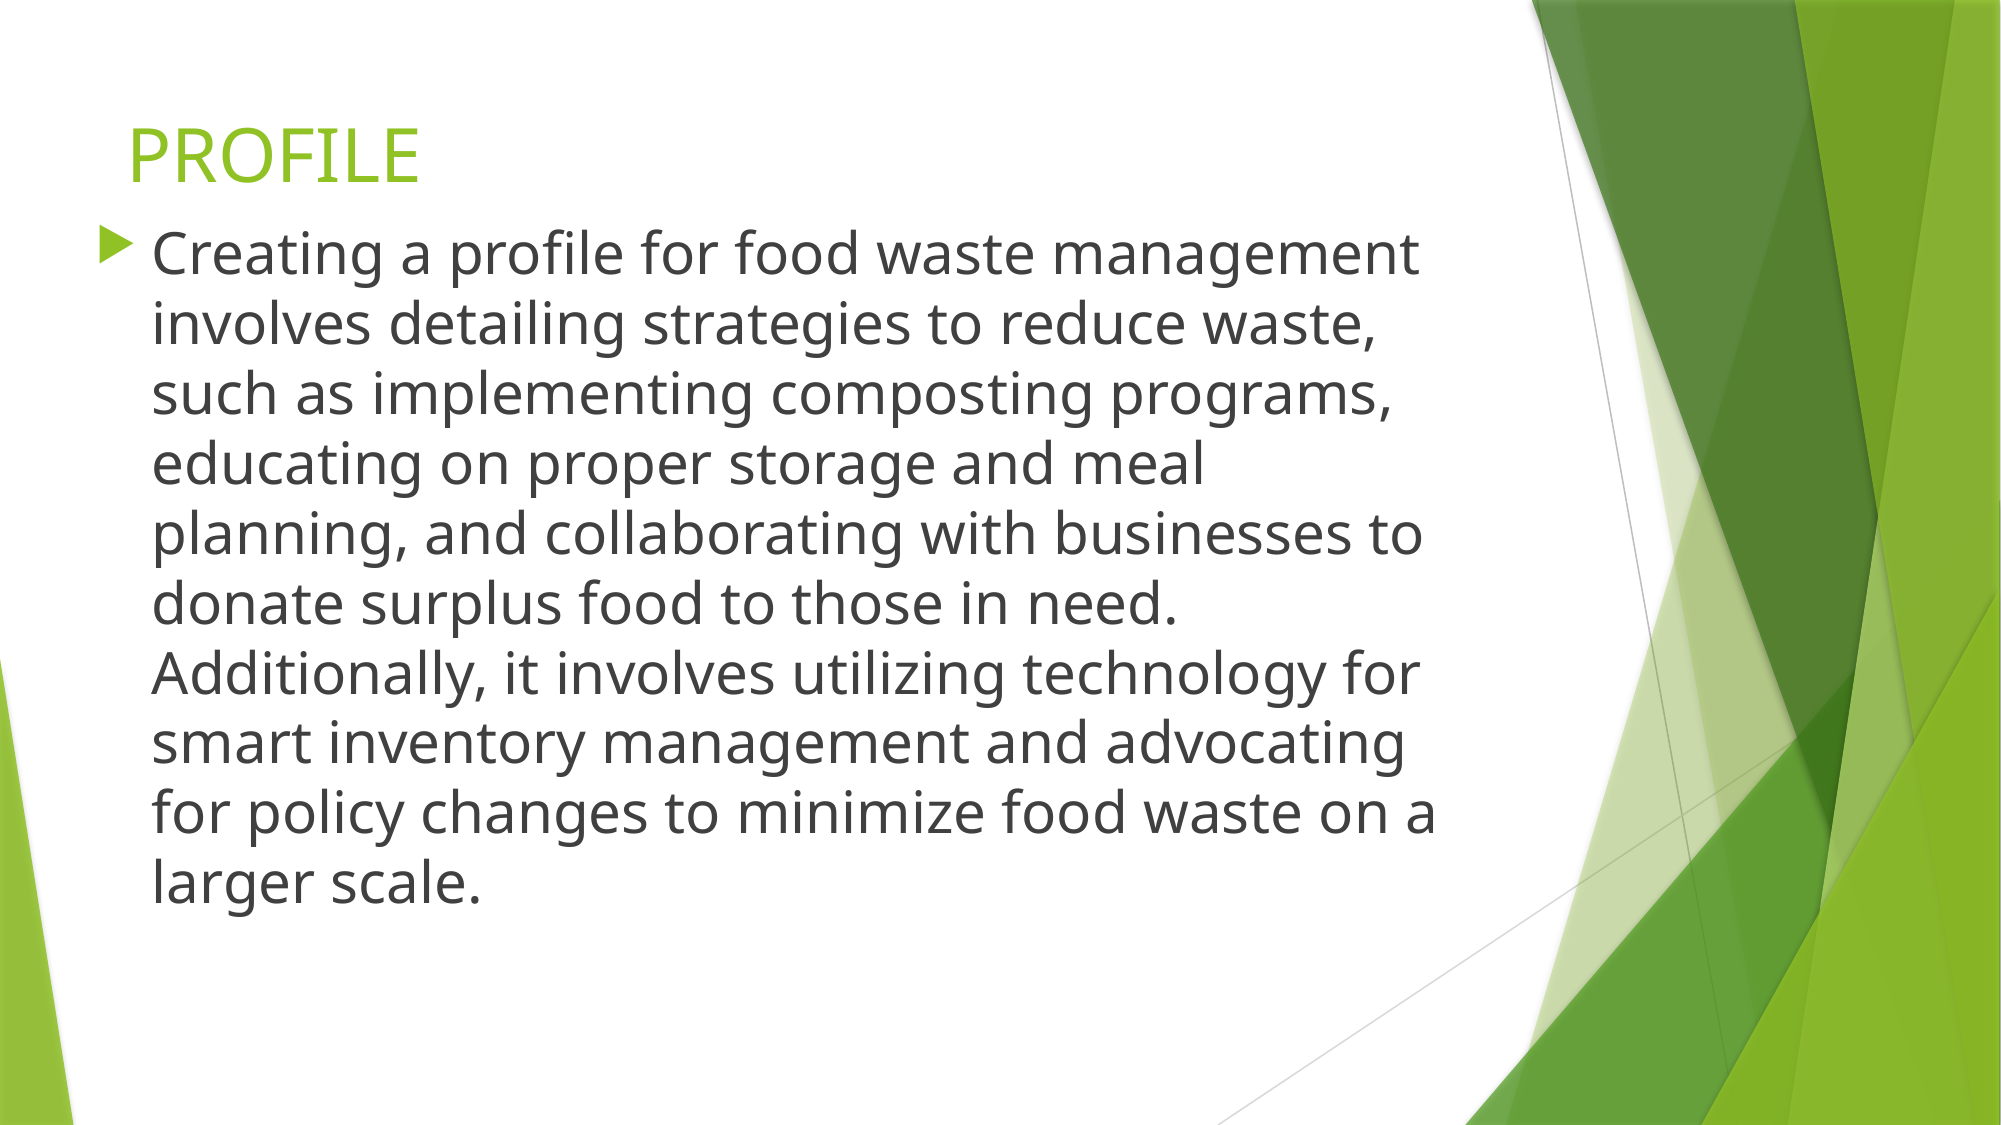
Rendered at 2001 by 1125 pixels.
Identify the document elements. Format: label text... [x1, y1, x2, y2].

list Creating a profile for food waste management involves detailing strategies to reduce waste, such as implementing composting programs, educating on proper storage and meal planning, and collaborating with businesses to donate surplus food to those in need. Additionally, it involves utilizing technology for smart inventory management and advocating for policy changes to minimize food waste on a larger scale. [80, 208, 1491, 1066]
title PROFILE [111, 99, 1522, 317]
